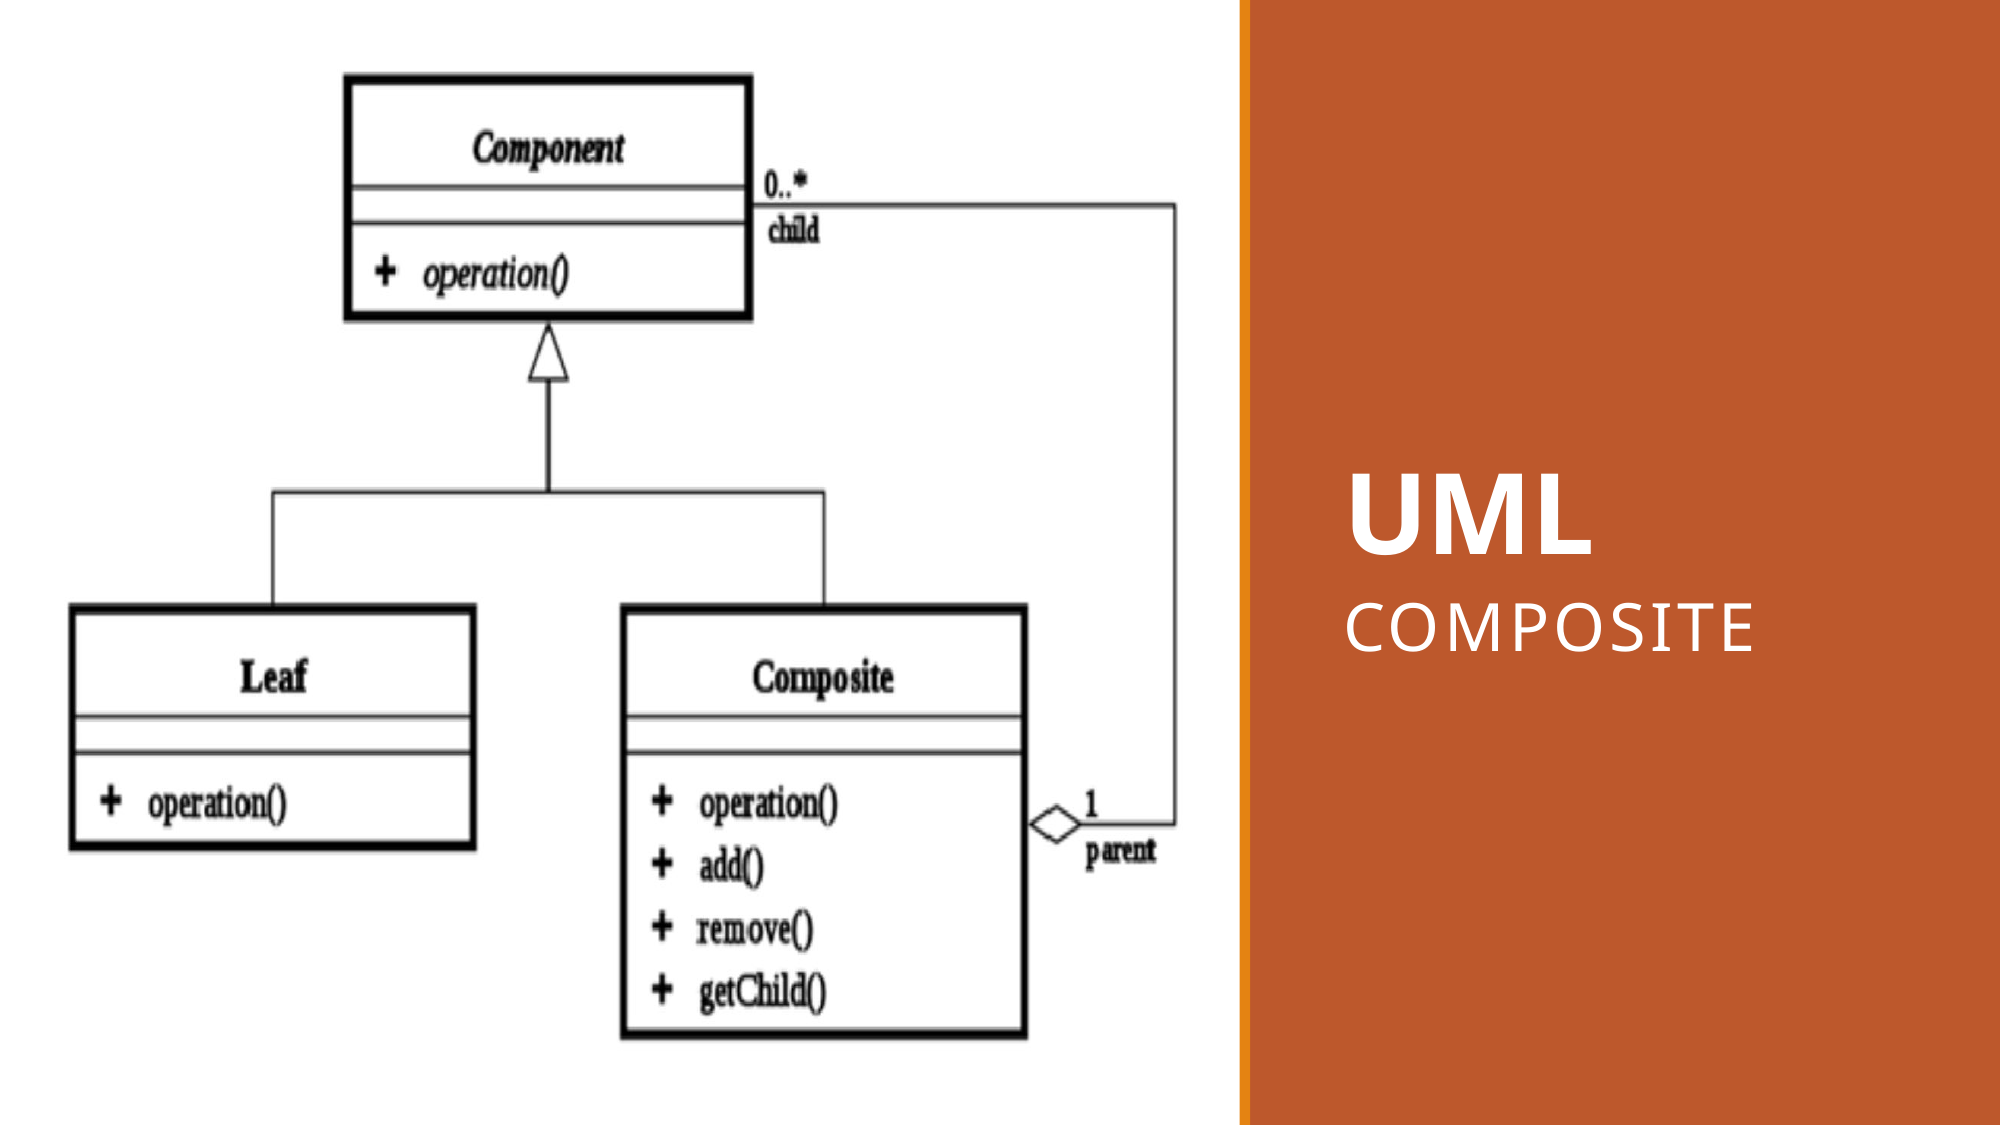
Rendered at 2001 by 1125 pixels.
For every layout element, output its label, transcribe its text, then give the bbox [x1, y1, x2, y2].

text_box [1238, 0, 1251, 710]
text_box [1238, 723, 1251, 1125]
list COMPOSITE [1328, 586, 1942, 1020]
title UML [1328, 104, 1929, 585]
text_box [1251, 0, 2000, 1125]
text_box [0, 0, 1238, 1125]
picture [27, 15, 1220, 1113]
